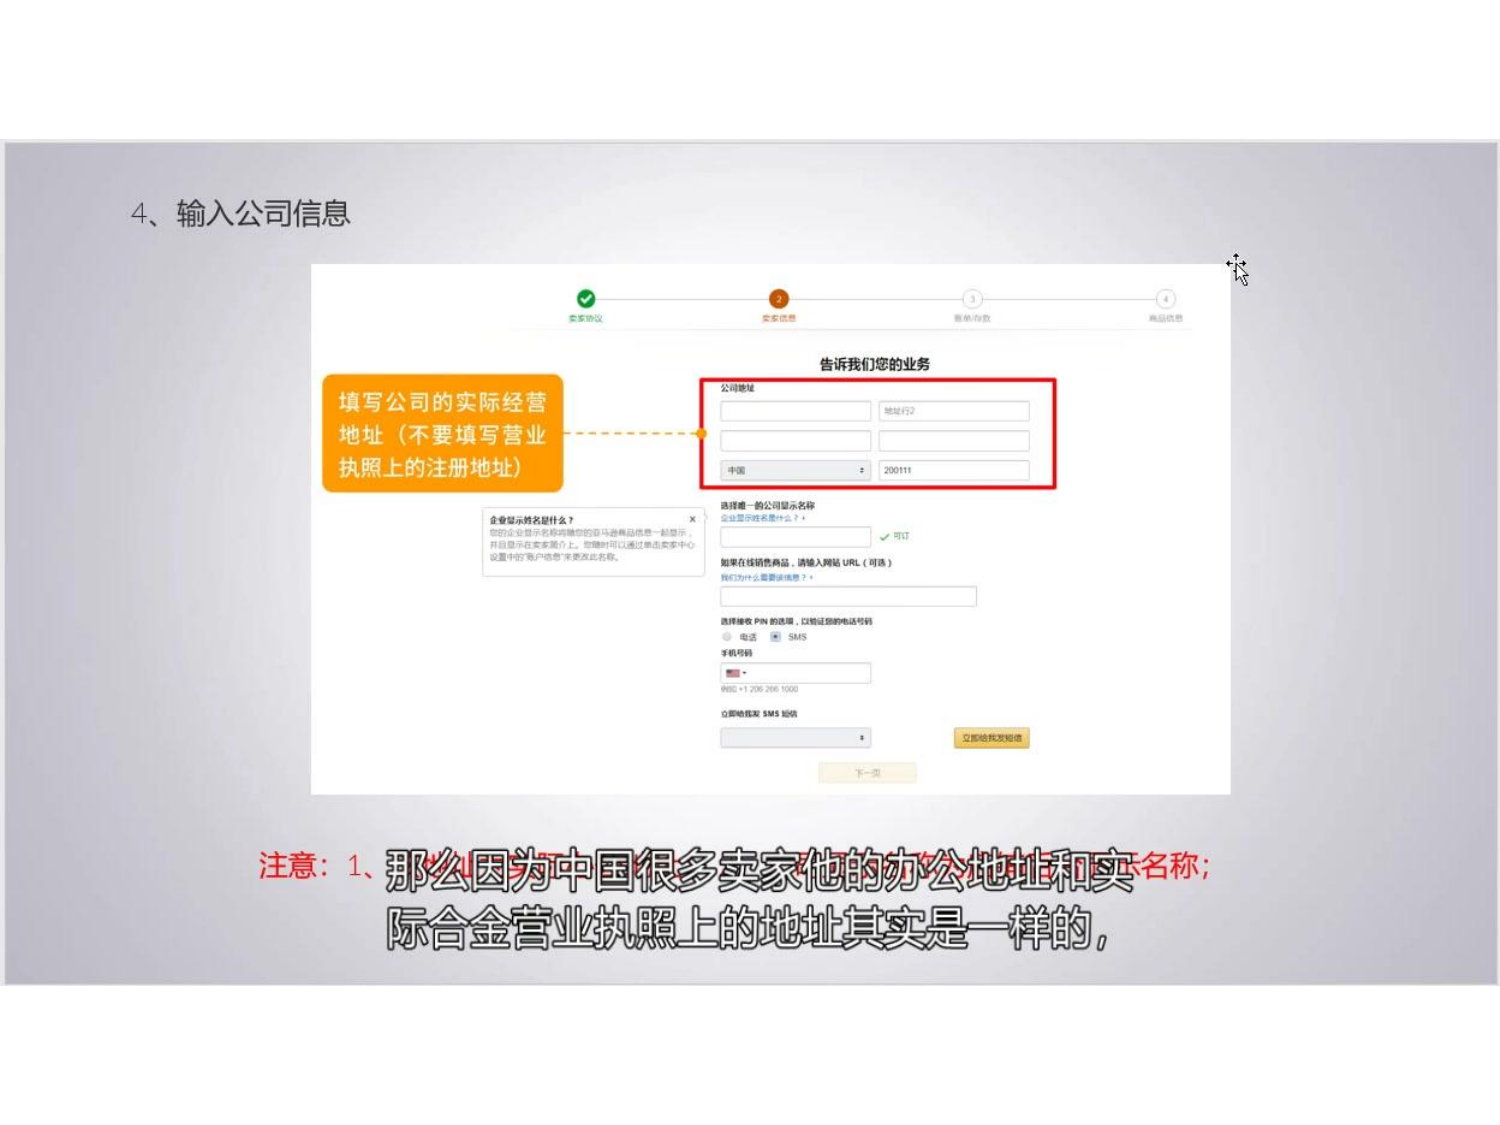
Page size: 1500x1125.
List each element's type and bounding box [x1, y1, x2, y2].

picture [0, 139, 1500, 986]
